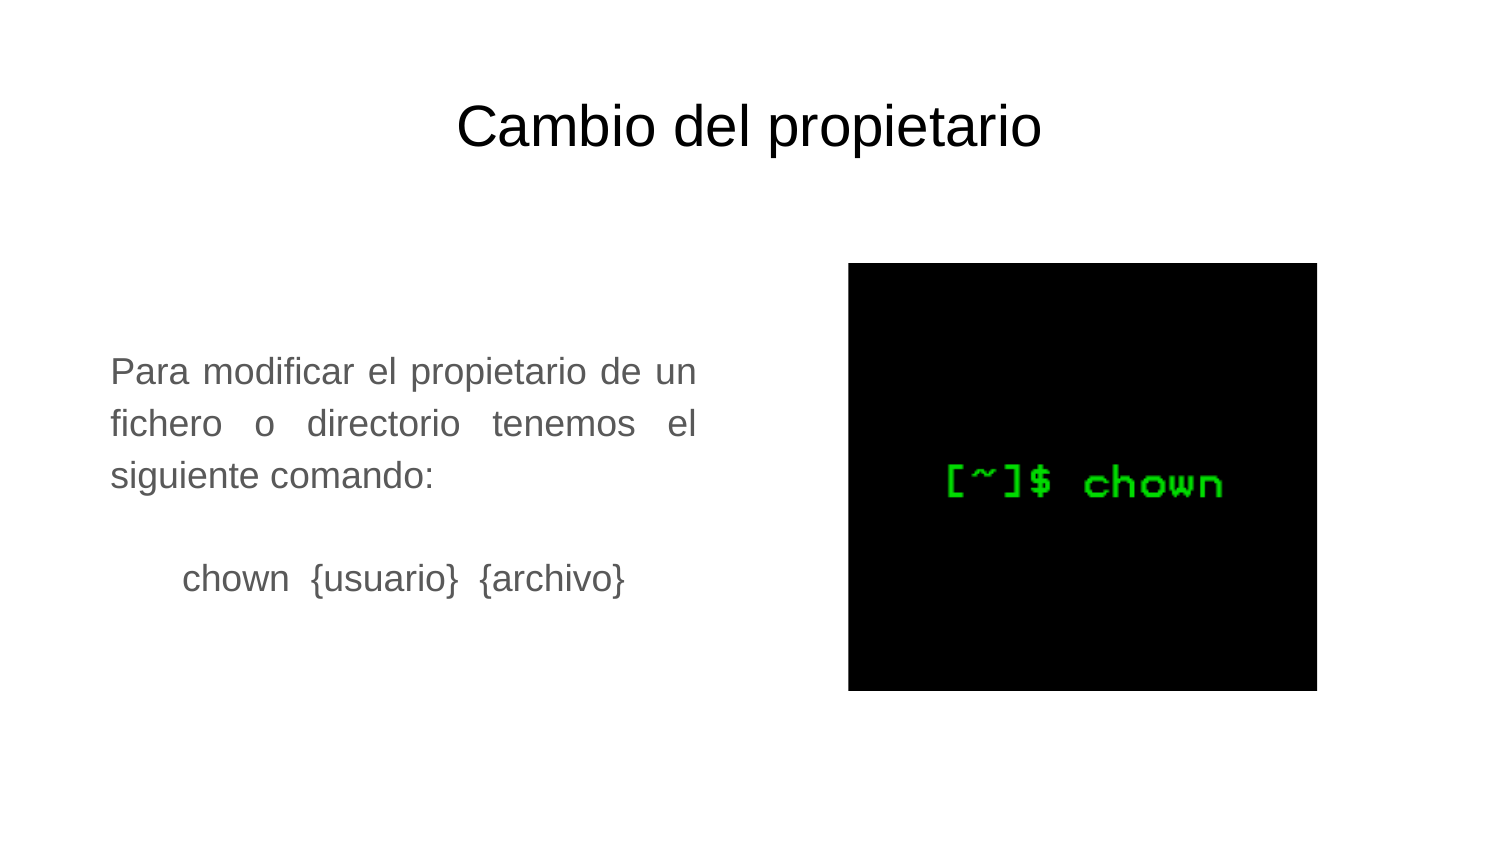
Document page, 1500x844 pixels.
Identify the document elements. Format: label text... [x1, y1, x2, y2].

list Para modificar el propietario de un fichero o directorio tenemos el siguiente comando: chown {usuario} {archivo} [95, 325, 712, 629]
picture [848, 262, 1318, 691]
title Cambio del propietario [51, 72, 1449, 167]
